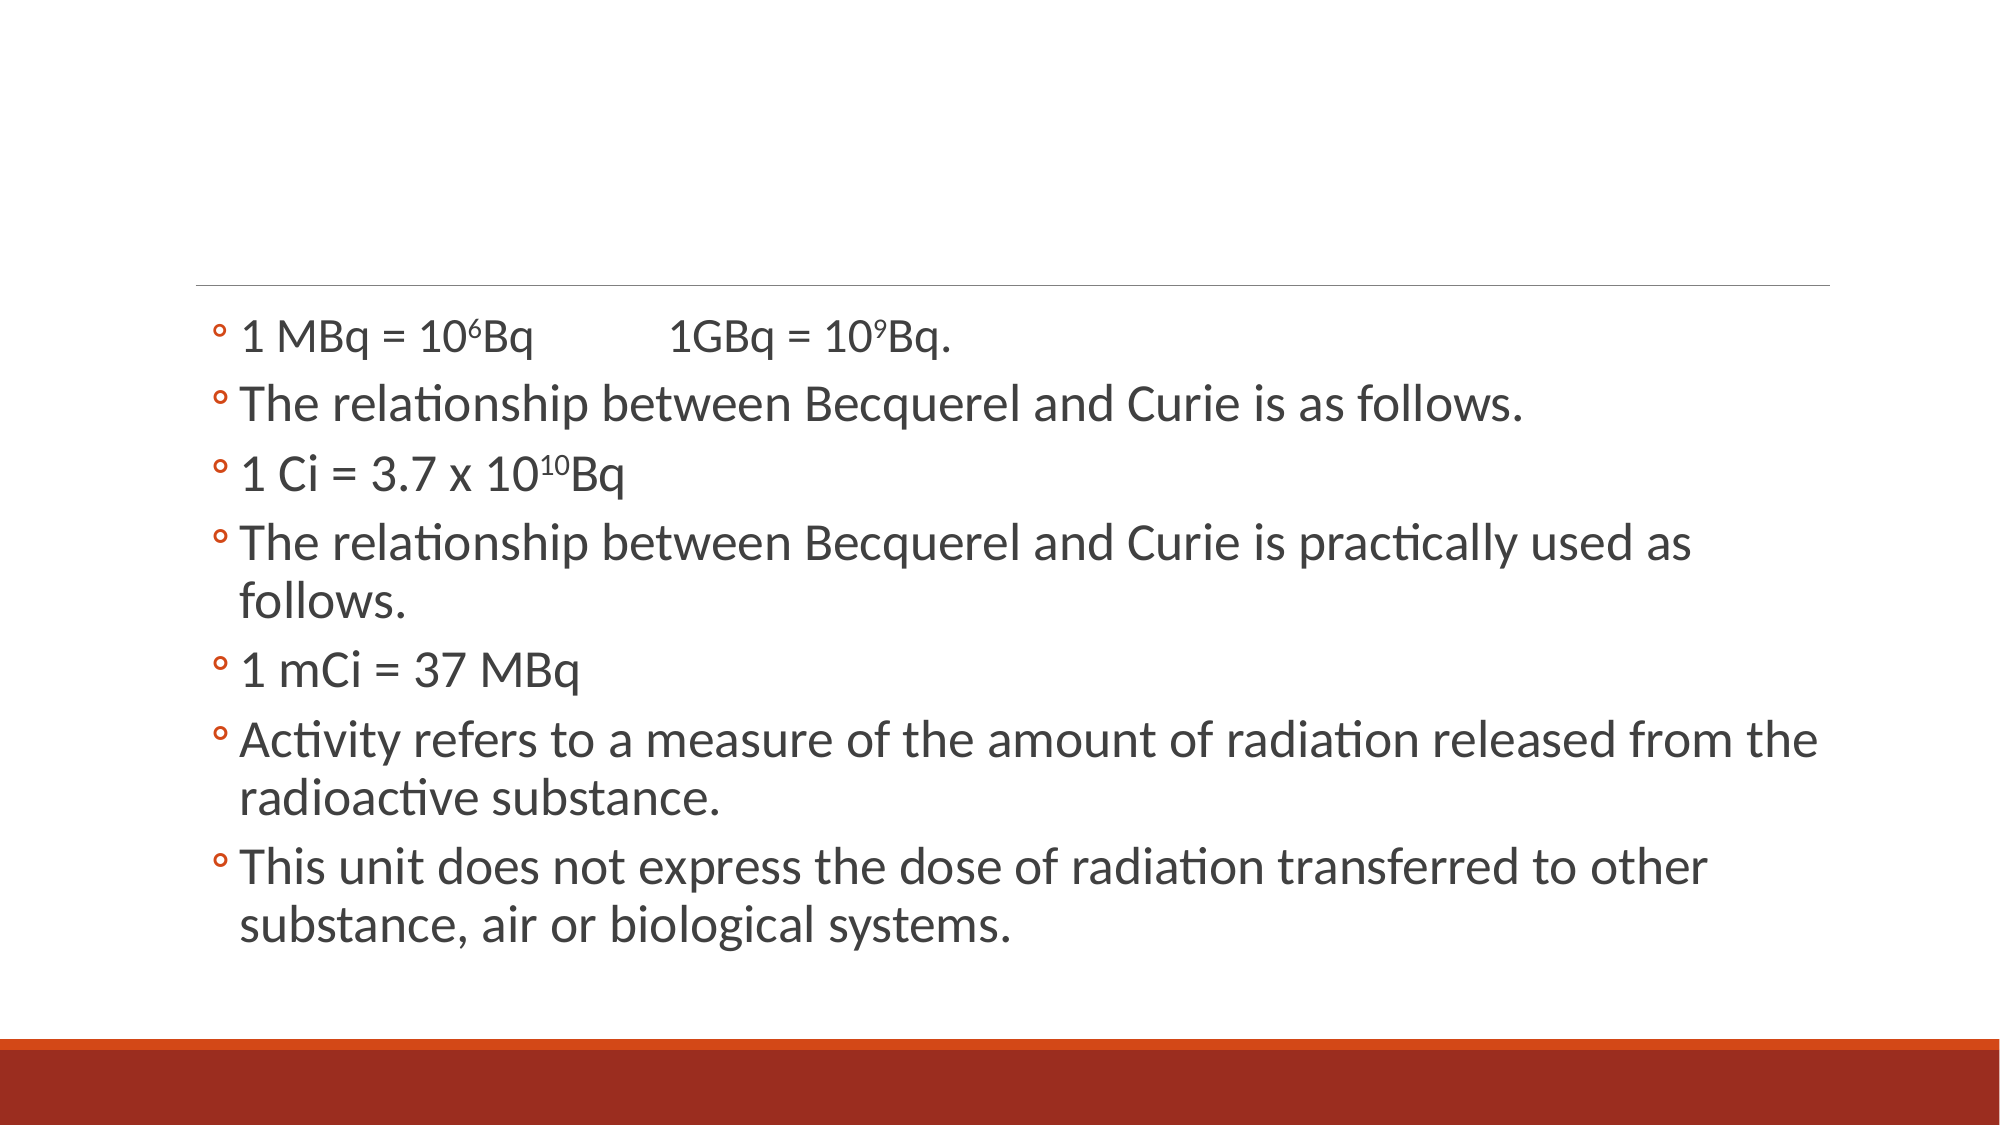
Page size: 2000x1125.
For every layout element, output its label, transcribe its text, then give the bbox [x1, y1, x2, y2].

list 1 MBq = 106Bq 1GBq = 109Bq. The relationship between Becquerel and Curie is as follows. 1 Ci = 3.7 x 1010Bq The relationship between Becquerel and Curie is practically used as follows. 1 mCi = 37 MBq Activity refers to a measure of the amount of radiation released from the radioactive substance. This unit does not express the dose of radiation transferred to other substance, air or biological systems. [179, 302, 1830, 963]
